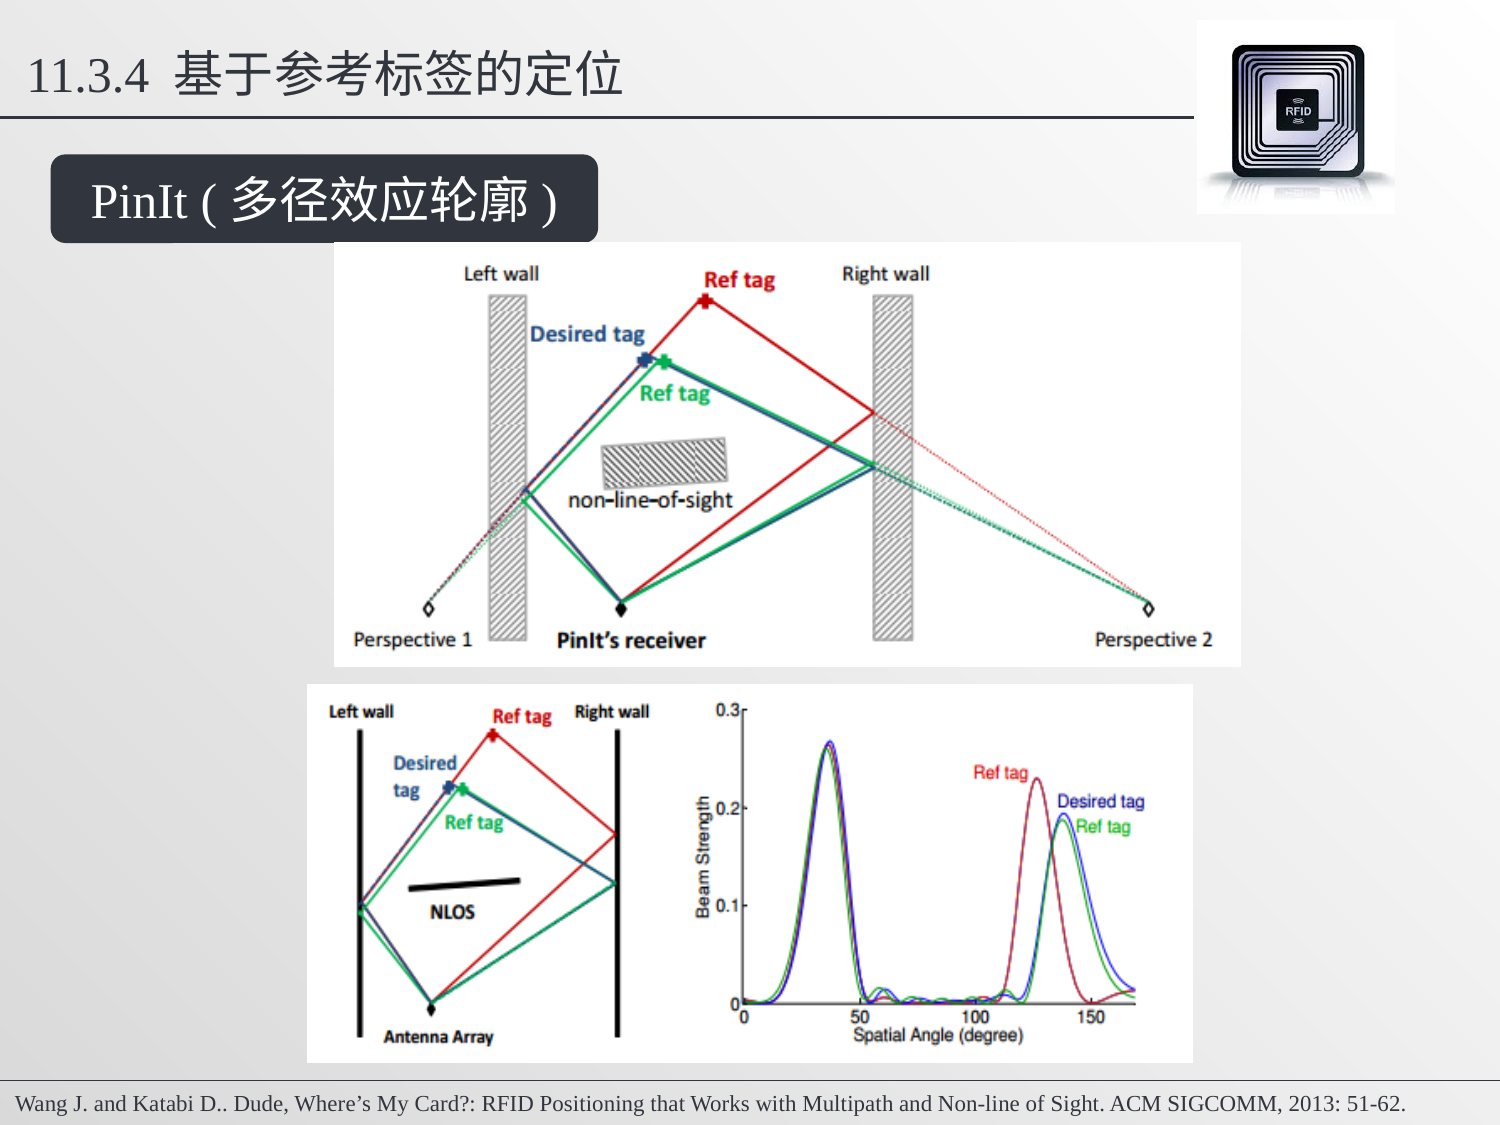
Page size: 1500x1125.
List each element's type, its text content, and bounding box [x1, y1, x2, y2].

text_box Wang J. and Katabi D.. Dude, Where’s My Card?: RFID Positioning that Works with Multipath and Non-line of Sight. ACM SIGCOMM, 2013: 51-62. [0, 1085, 1500, 1123]
text_box PinIt (多径效应轮廓) [48, 152, 601, 246]
picture [334, 242, 1241, 667]
picture [306, 683, 1194, 1064]
text_box 11.3.4 基于参考标签的定位 [10, 27, 959, 116]
picture [1196, 20, 1396, 215]
